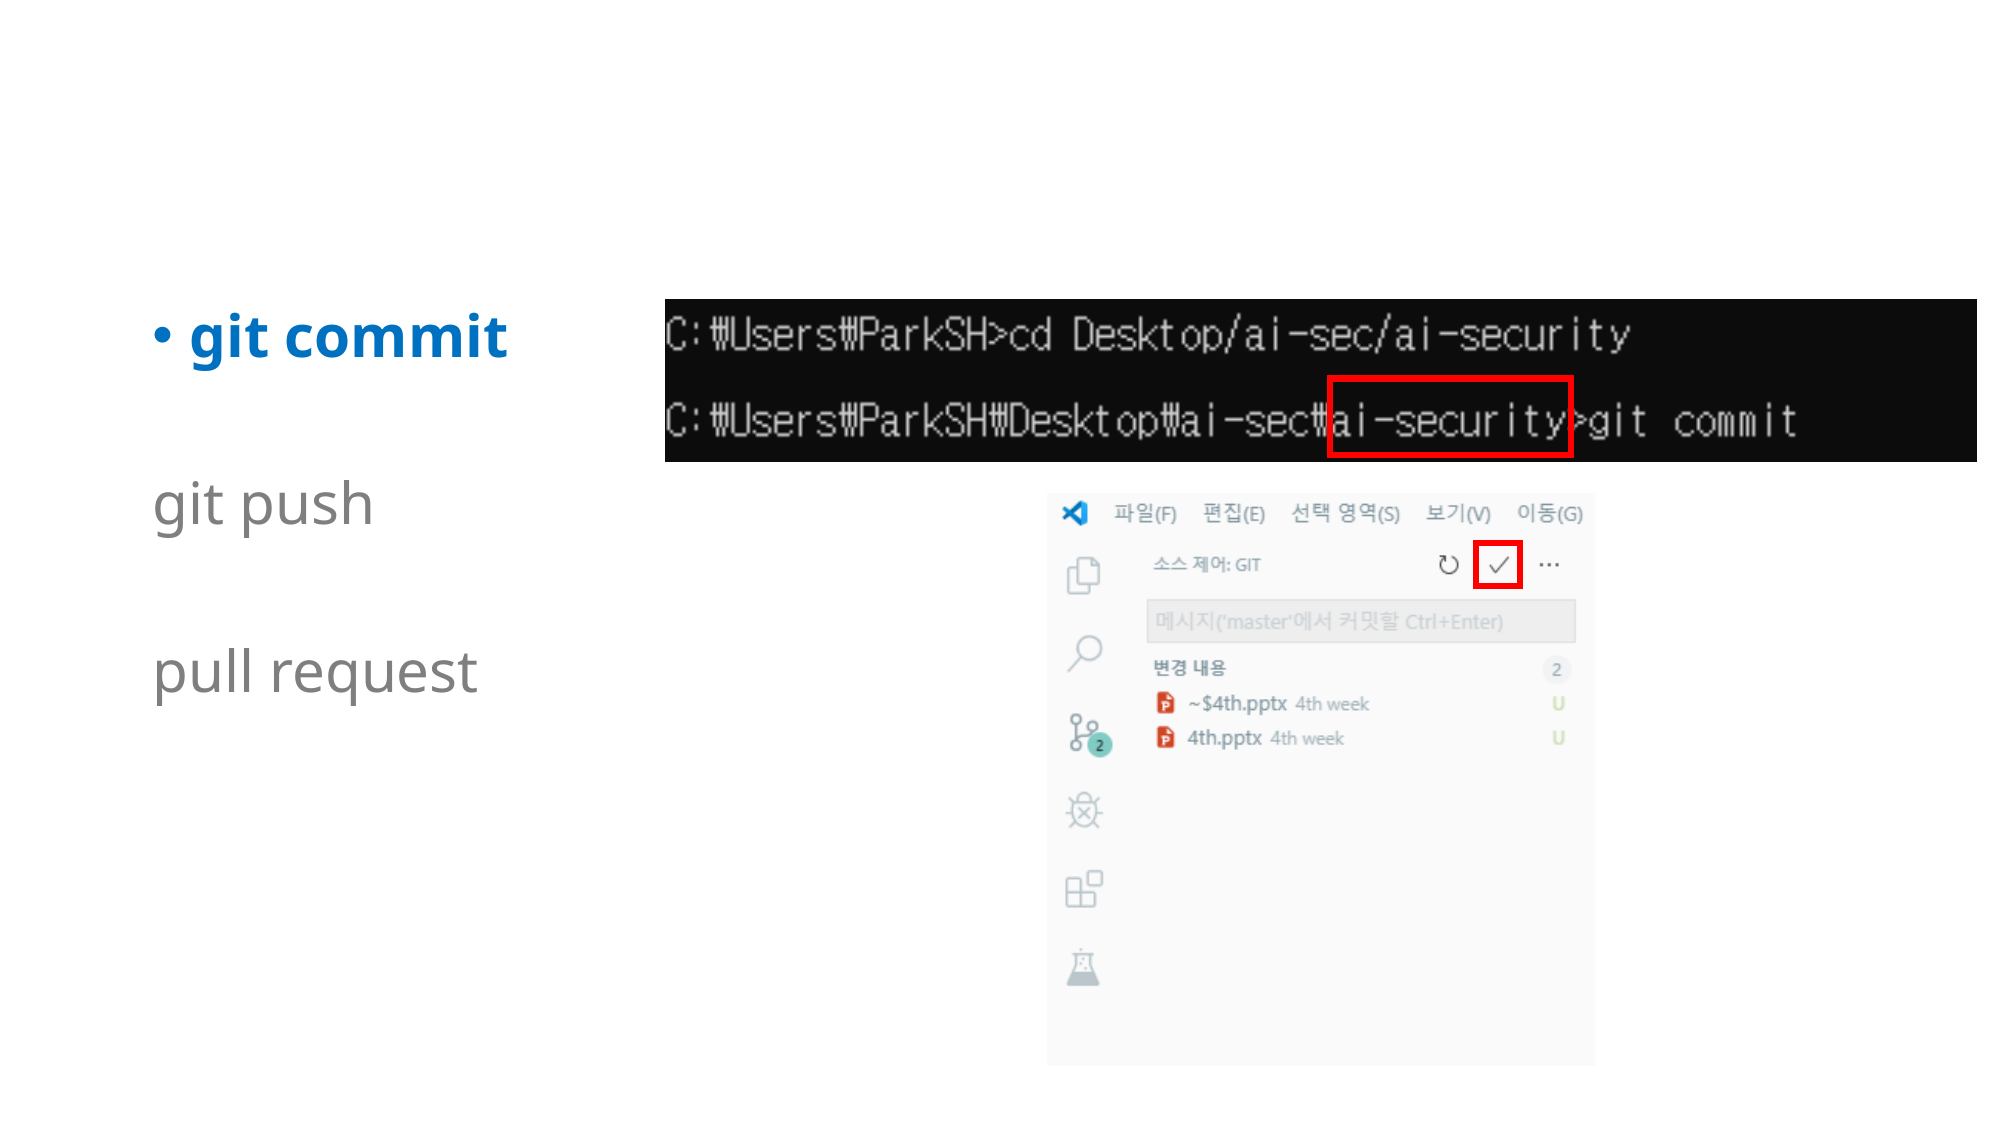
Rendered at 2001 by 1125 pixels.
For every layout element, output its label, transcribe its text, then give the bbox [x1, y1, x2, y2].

picture [665, 299, 1977, 462]
list git commit git push pull request [137, 299, 1863, 1014]
picture [1047, 493, 1595, 1066]
